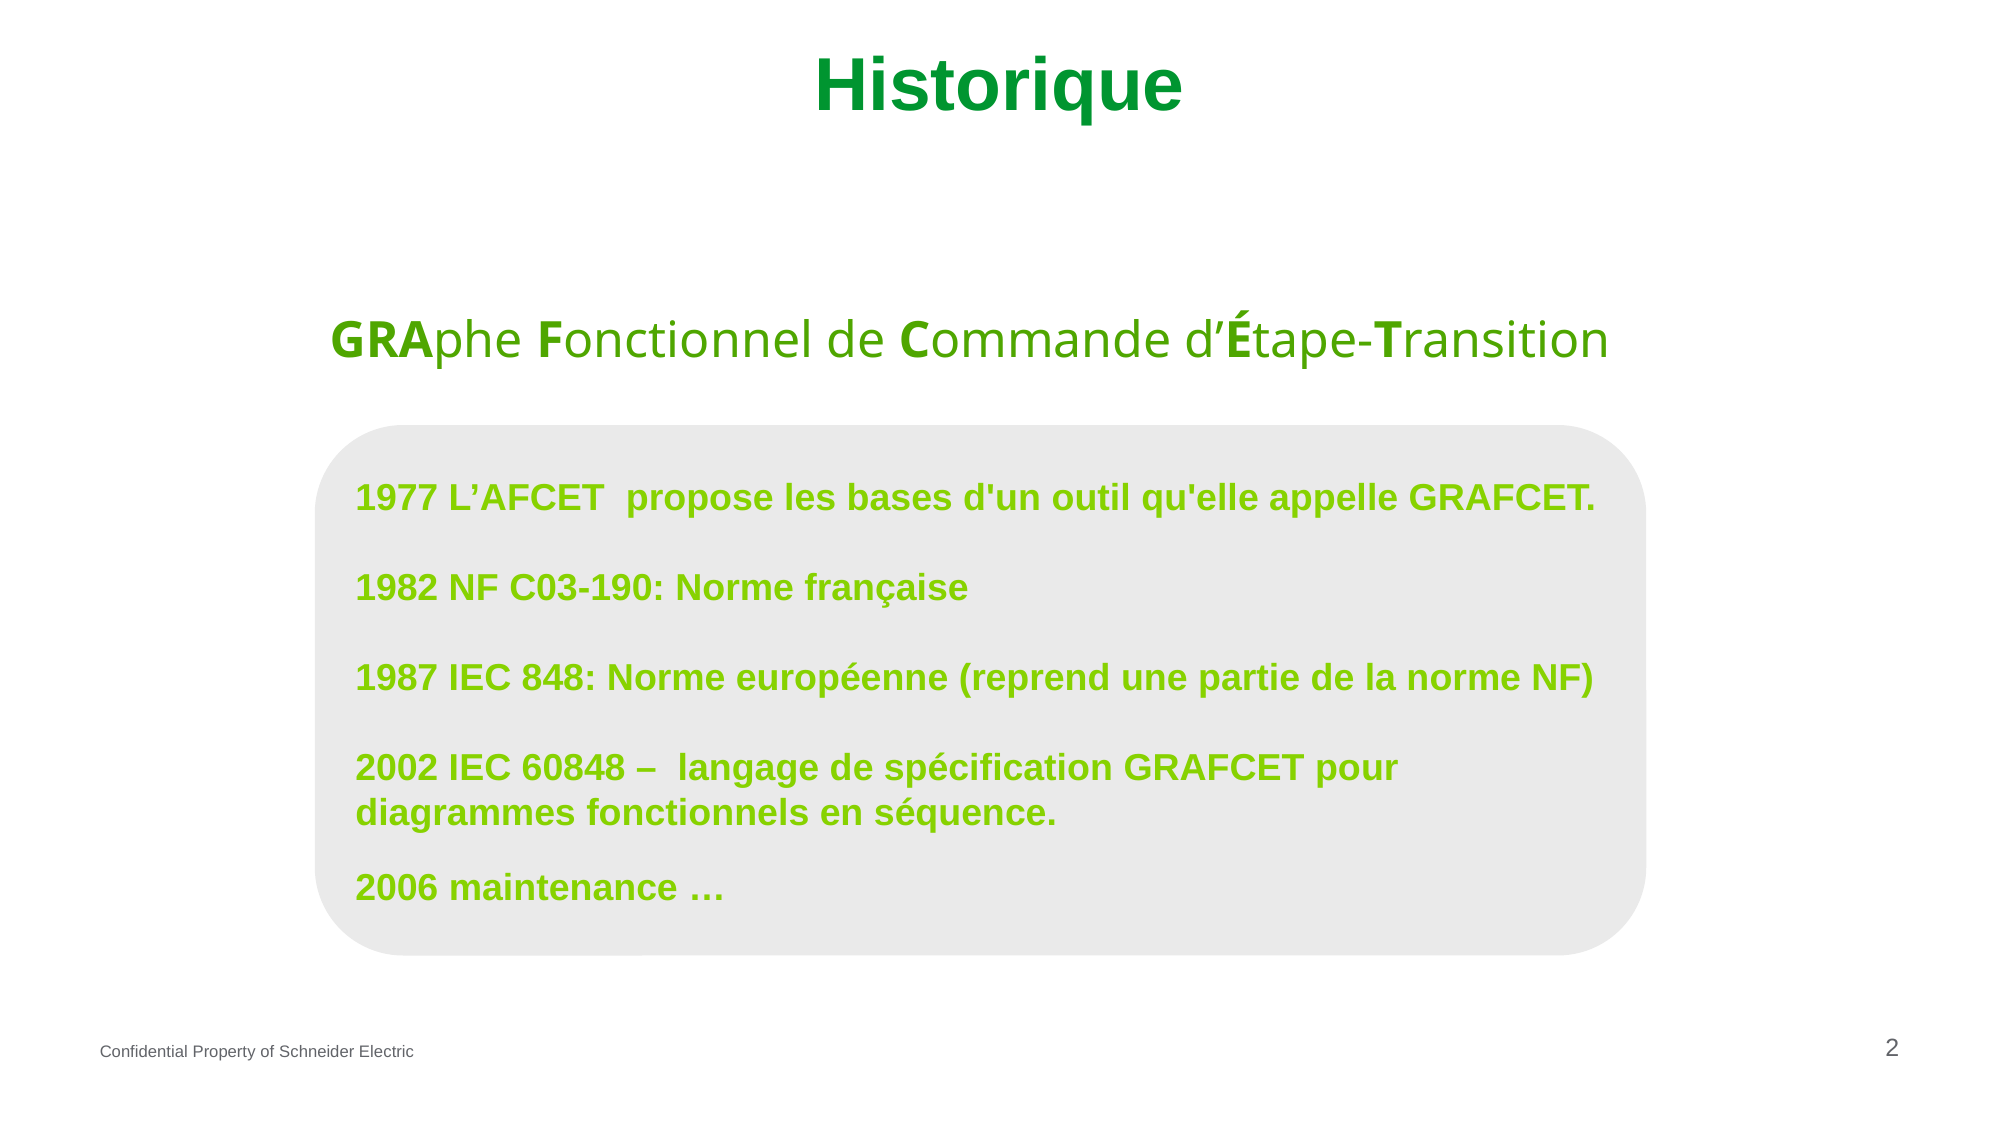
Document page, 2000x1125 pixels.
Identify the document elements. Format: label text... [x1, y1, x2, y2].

text_box Historique [314, 35, 1685, 223]
text_box 1977 L’AFCET propose les bases d'un outil qu'elle appelle GRAFCET. 1982 NF C03-190: Norme française 1987 IEC 848: Norme européenne (reprend une partie de la norme NF) 2002 IEC 60848 – langage de spécification GRAFCET pour diagrammes fonctionnels en séquence. 2006 maintenance … [314, 425, 1647, 956]
text_box GRAphe Fonctionnel de Commande d’Étape-Transition [314, 299, 1640, 375]
